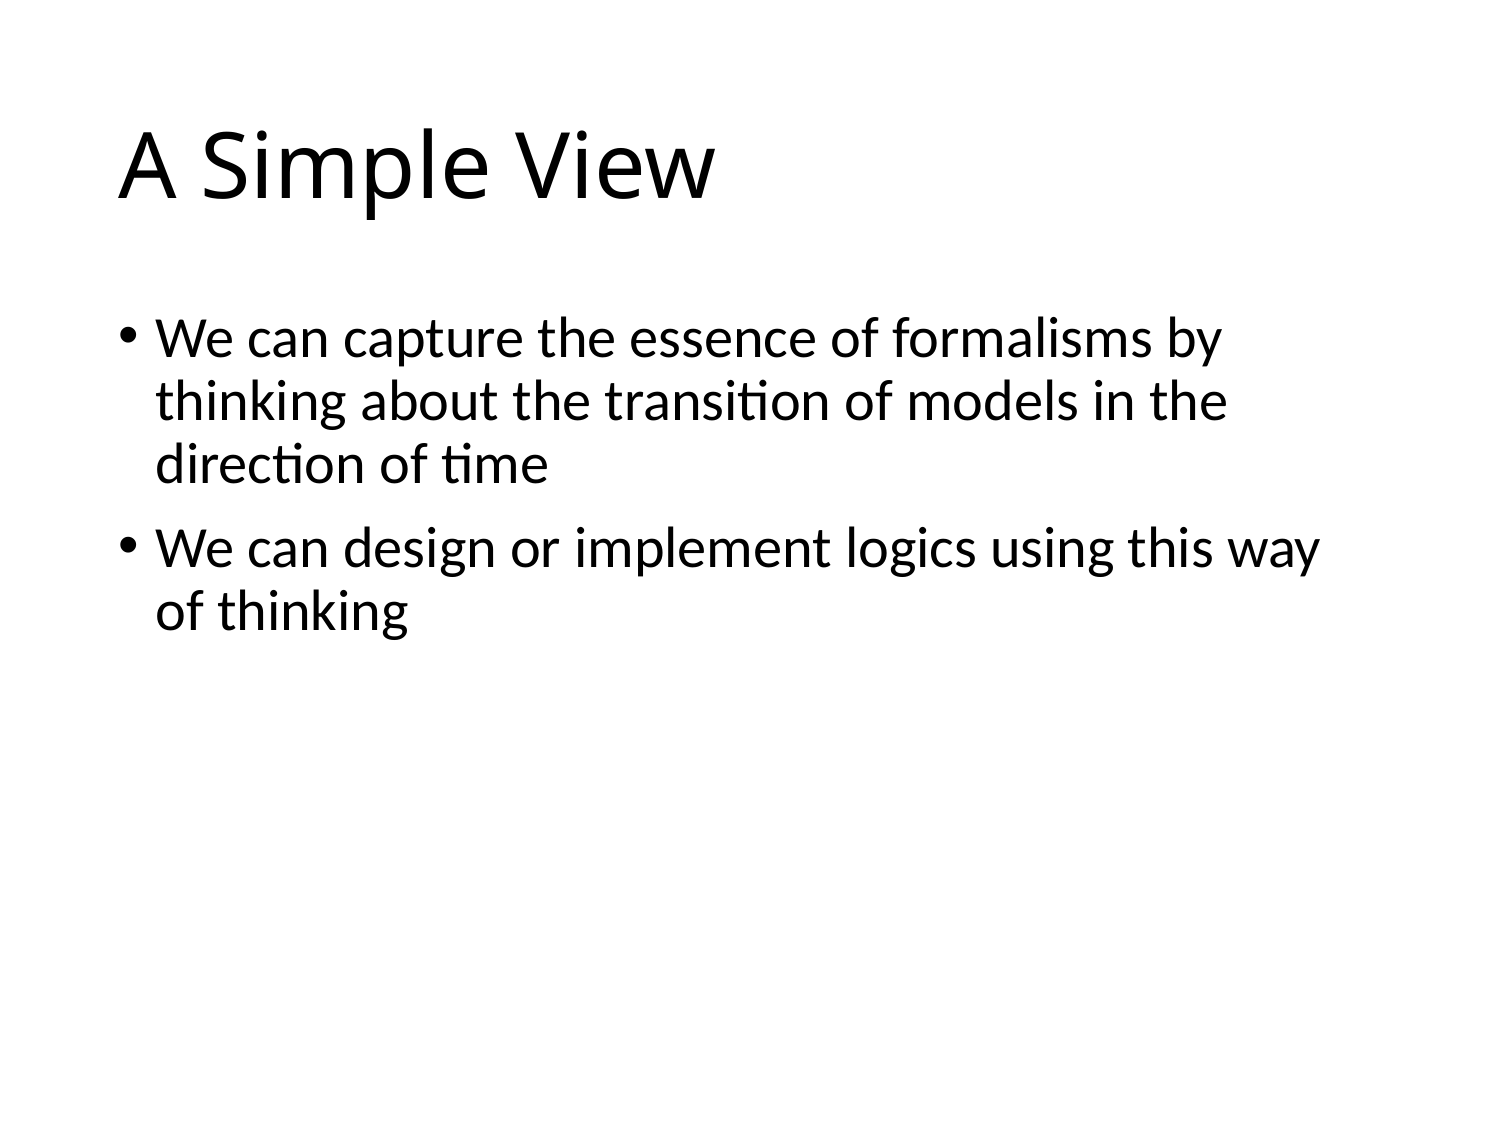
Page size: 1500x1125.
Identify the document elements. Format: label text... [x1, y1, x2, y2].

list We can capture the essence of formalisms by thinking about the transition of models in the direction of time We can design or implement logics using this way of thinking [103, 299, 1397, 1014]
title A Simple View [103, 59, 1397, 278]
